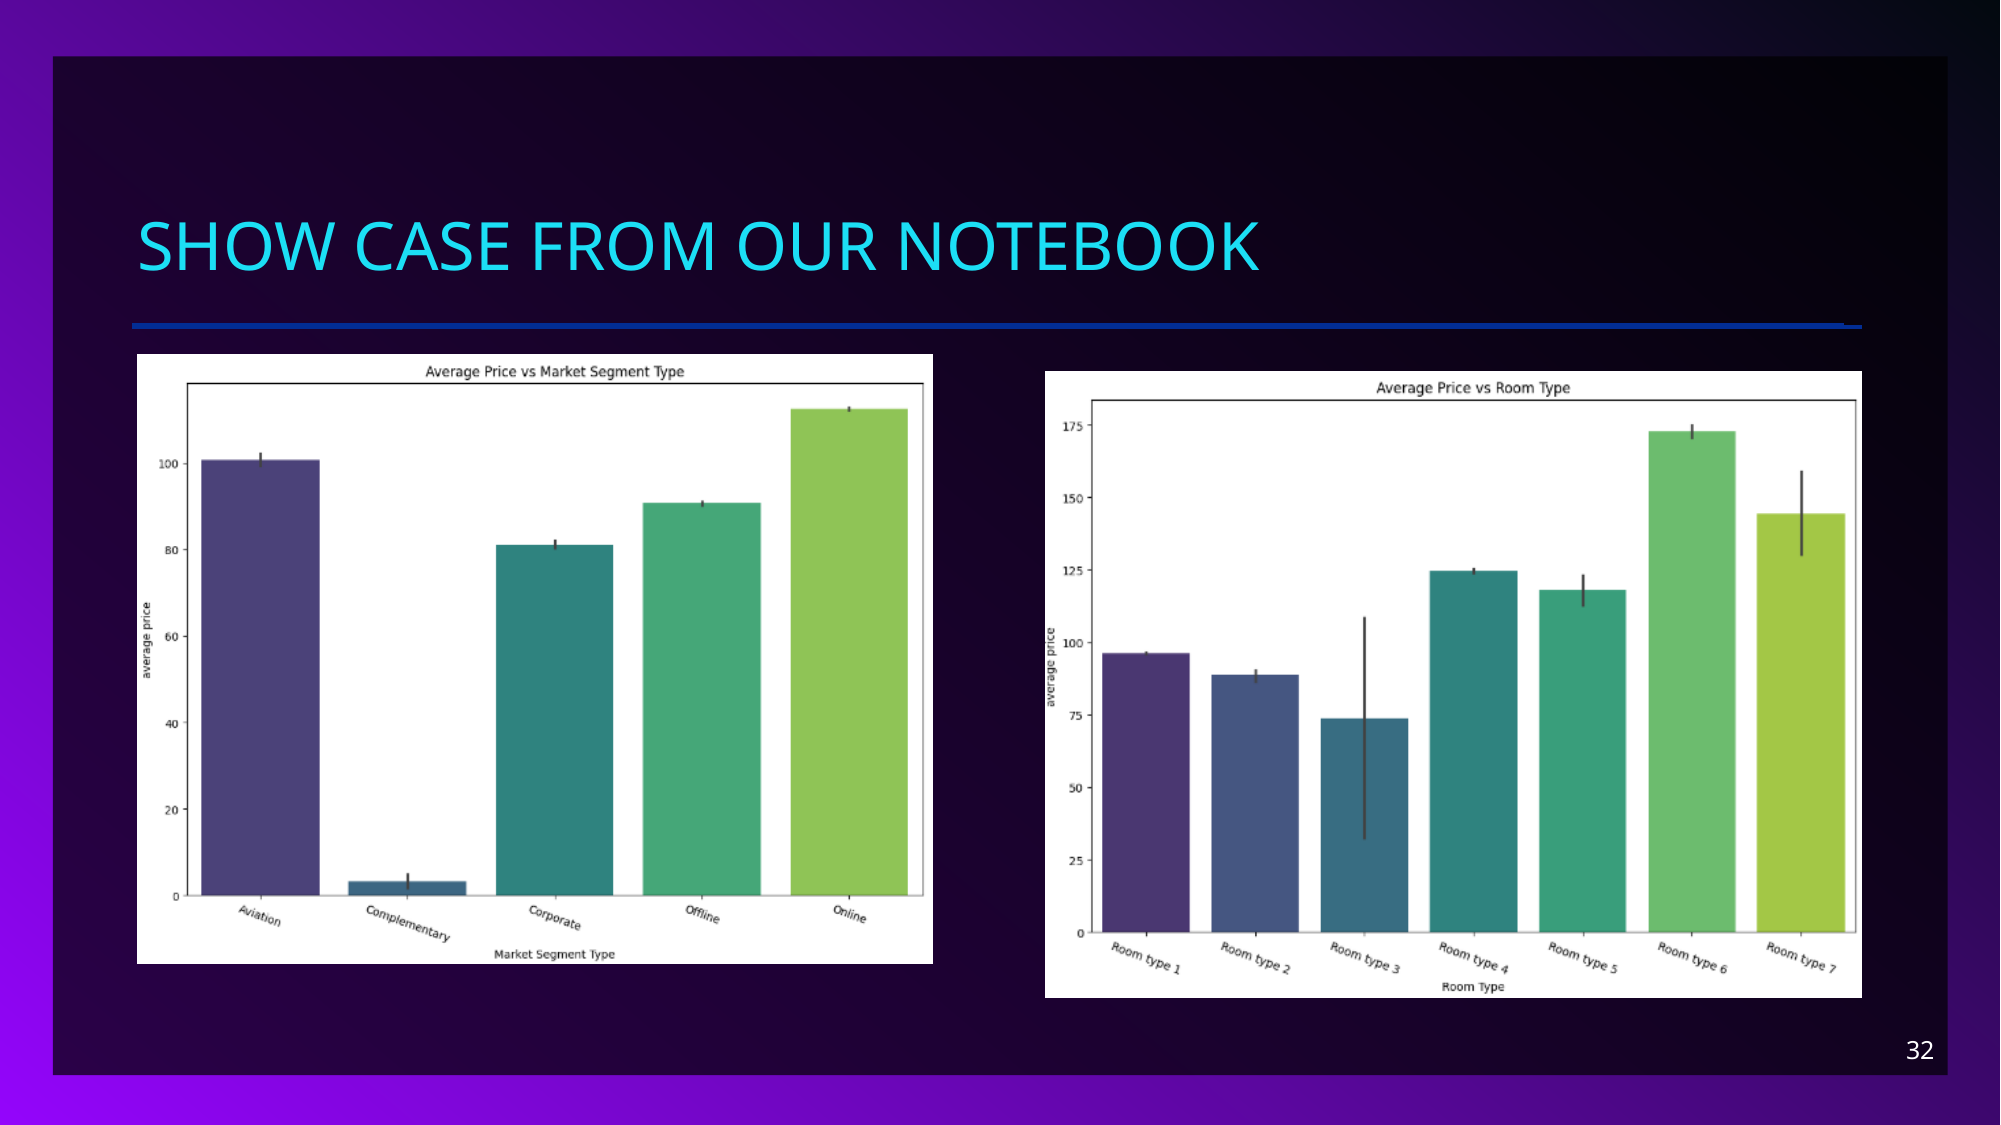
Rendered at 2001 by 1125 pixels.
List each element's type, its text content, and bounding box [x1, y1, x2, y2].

picture [1045, 371, 1862, 998]
slide_number 32 [1499, 1021, 1950, 1082]
title Show Case from our notebook [137, 105, 1862, 293]
picture [136, 354, 933, 964]
